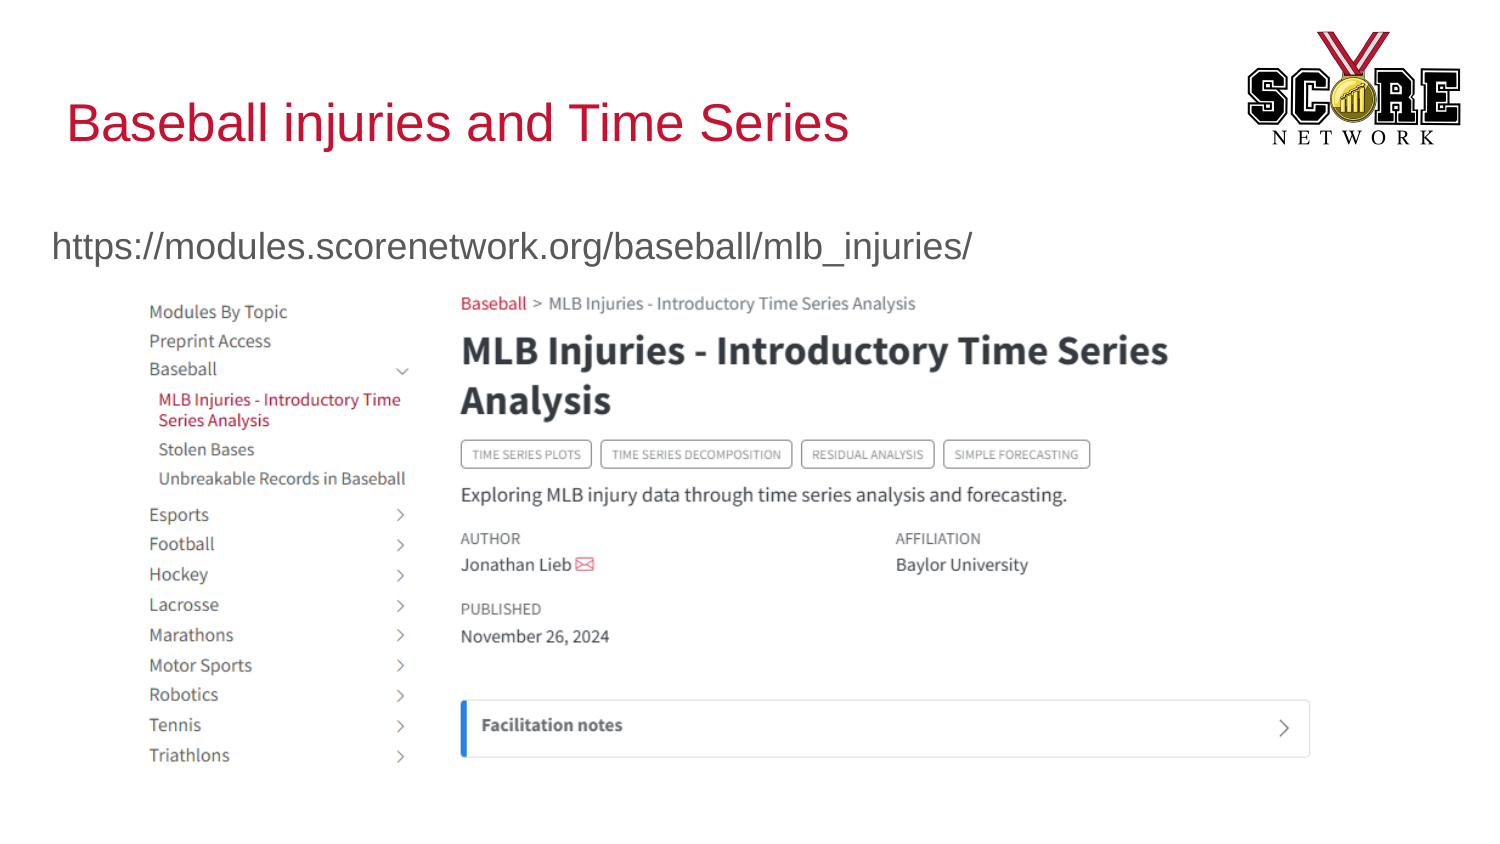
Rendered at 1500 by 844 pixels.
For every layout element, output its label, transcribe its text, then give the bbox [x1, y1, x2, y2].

title Baseball injuries and Time Series [51, 72, 1449, 167]
picture [101, 282, 1325, 793]
picture [1162, 0, 1500, 229]
list https://modules.scorenetwork.org/baseball/mlb_injuries/ [36, 200, 1435, 761]
